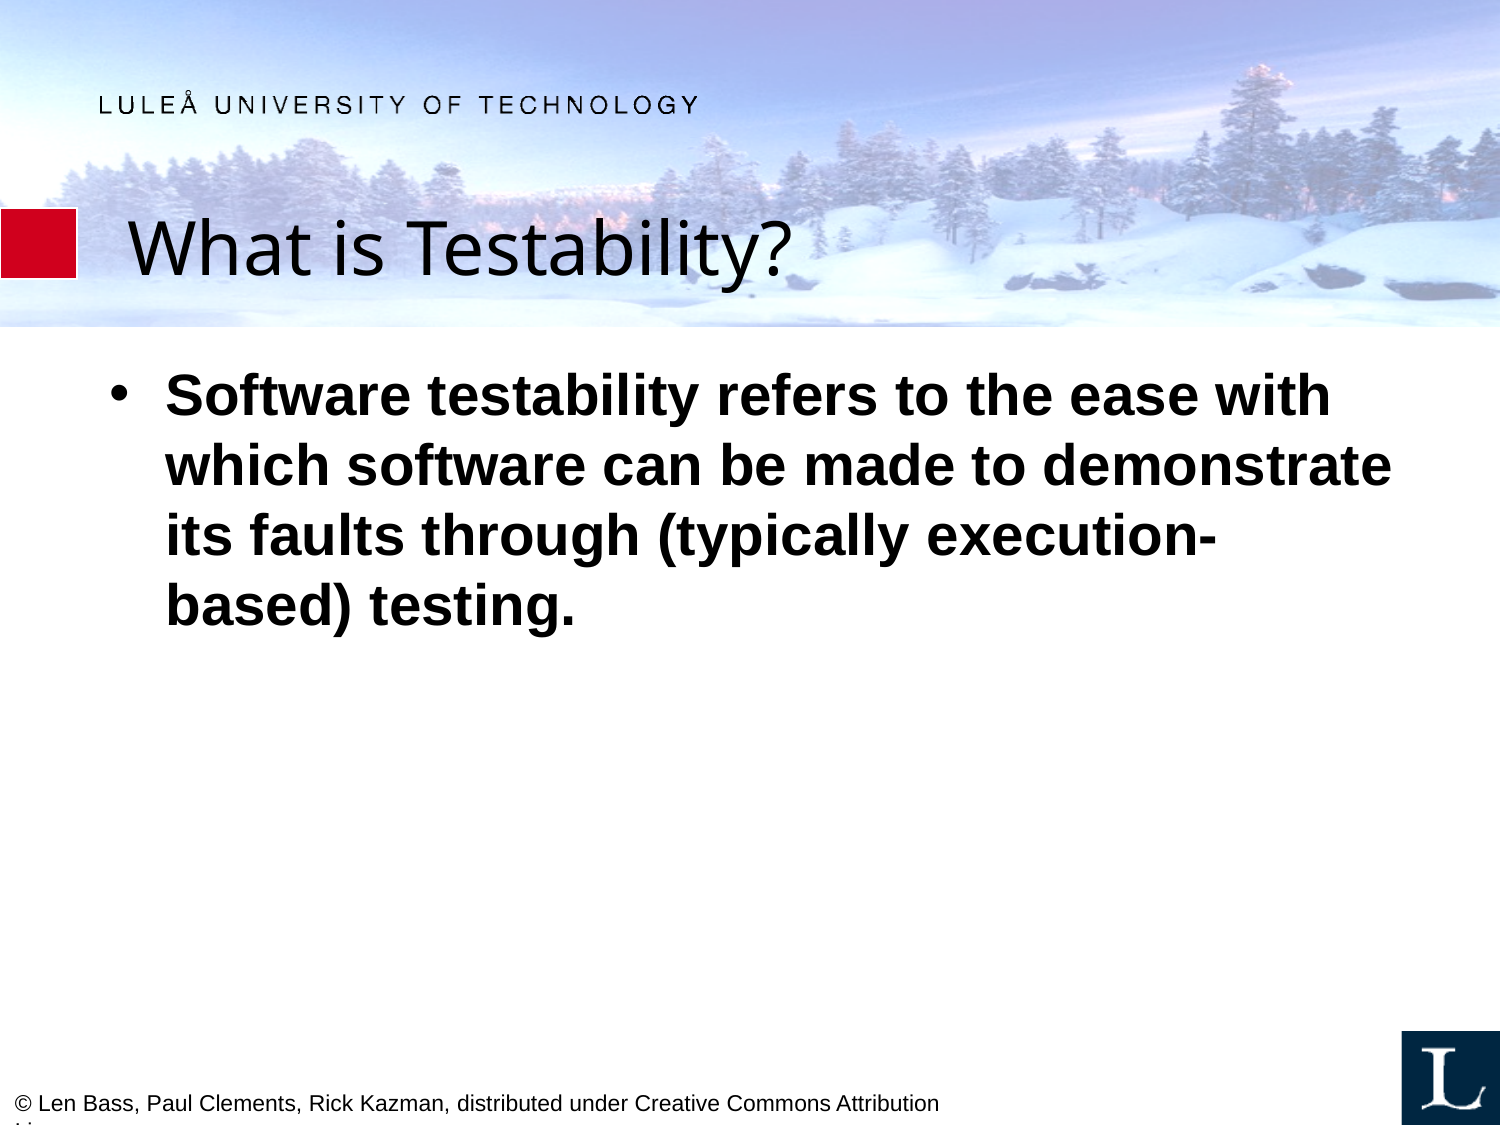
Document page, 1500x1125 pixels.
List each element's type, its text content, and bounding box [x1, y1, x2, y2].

title What is Testability? [111, 160, 1412, 330]
list Software testability refers to the ease with which software can be made to demonstrate its faults through (typically execution-based) testing. [94, 350, 1412, 975]
picture [100, 90, 697, 114]
footer © Len Bass, Paul Clements, Rick Kazman, distributed under Creative Commons Attribution License [0, 1081, 1040, 1125]
picture [1399, 1031, 1500, 1125]
